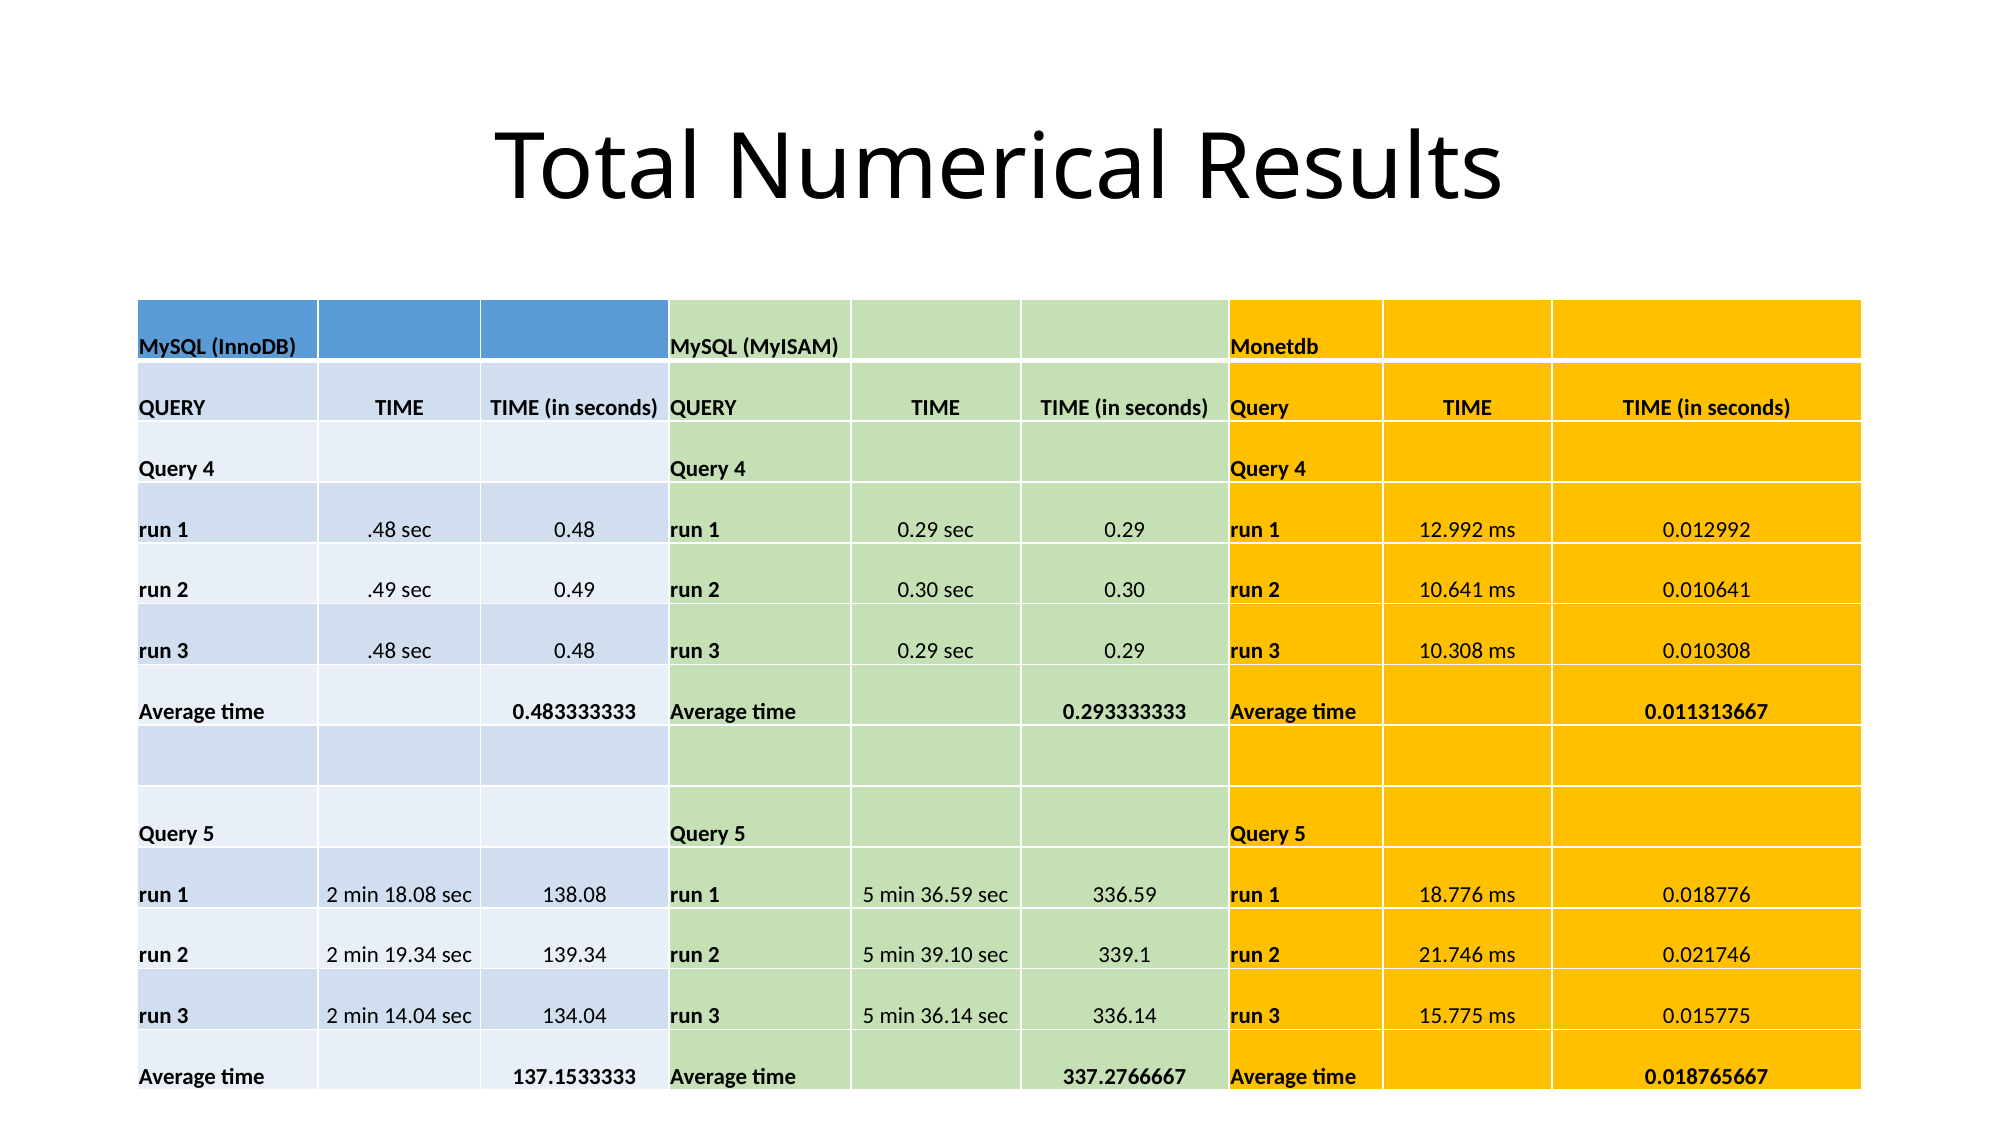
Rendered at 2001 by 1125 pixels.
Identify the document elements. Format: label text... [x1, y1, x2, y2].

table_cell Query 4 [1230, 422, 1382, 481]
table_cell TIME (in seconds) [1022, 363, 1228, 420]
table_header MySQL (MyISAM) [670, 300, 850, 358]
table_cell [670, 726, 850, 785]
table_cell [1384, 787, 1551, 846]
table_header [1384, 300, 1551, 358]
table_cell 2 min 19.34 sec [319, 909, 480, 968]
table_cell Query 5 [670, 787, 850, 846]
table_cell 0.29 sec [852, 604, 1020, 664]
table_cell 0.018776 [1553, 848, 1861, 907]
table_cell 0.30 sec [852, 544, 1020, 603]
table_cell run 1 [138, 848, 317, 907]
table_cell [481, 422, 668, 481]
table_cell 2 min 18.08 sec [319, 848, 480, 907]
table_cell QUERY [670, 363, 850, 420]
table_cell [319, 726, 480, 785]
table_cell TIME (in seconds) [1553, 363, 1861, 420]
table_cell 0.29 sec [852, 483, 1020, 542]
table_cell Average time [1230, 665, 1382, 724]
table_cell TIME [319, 363, 480, 420]
table_cell 0.021746 [1553, 909, 1861, 968]
table_cell 0.010308 [1553, 604, 1861, 664]
table_cell [481, 726, 668, 785]
table_header [1022, 300, 1228, 358]
table_header [319, 300, 480, 358]
table_cell [319, 422, 480, 481]
table_cell QUERY [138, 363, 317, 420]
table_cell 0.012992 [1553, 483, 1861, 542]
table_cell 21.746 ms [1384, 909, 1551, 968]
table_cell [1022, 422, 1228, 481]
table_cell [1022, 726, 1228, 785]
table_cell [1230, 726, 1382, 785]
table_cell [138, 726, 317, 785]
table_cell [852, 726, 1020, 785]
table_cell 0.483333333 [481, 665, 668, 724]
table_cell 0.29 [1022, 604, 1228, 664]
table_cell 0.011313667 [1553, 665, 1861, 724]
table_cell run 2 [670, 909, 850, 968]
table_cell TIME [852, 363, 1020, 420]
table_cell [319, 665, 480, 724]
table_header Monetdb [1230, 300, 1382, 358]
table_cell [1384, 1030, 1551, 1089]
table_header [852, 300, 1020, 358]
table_cell Average time [138, 1030, 317, 1089]
table_cell run 1 [670, 848, 850, 907]
table_cell run 3 [138, 604, 317, 664]
table_cell run 2 [1230, 544, 1382, 603]
table_cell [1384, 422, 1551, 481]
table_cell [1384, 665, 1551, 724]
table_cell [319, 1030, 480, 1089]
table_cell 0.015775 [1553, 969, 1861, 1029]
table_cell 10.308 ms [1384, 604, 1551, 664]
table_cell Query [1230, 363, 1382, 420]
table_cell run 3 [670, 969, 850, 1029]
table_cell 337.2766667 [1022, 1030, 1228, 1089]
table_cell .48 sec [319, 483, 480, 542]
table_cell Average time [670, 1030, 850, 1089]
table_cell 137.1533333 [481, 1030, 668, 1089]
table_cell 336.59 [1022, 848, 1228, 907]
table_cell 2 min 14.04 sec [319, 969, 480, 1029]
table_cell 0.49 [481, 544, 668, 603]
table_cell Average time [670, 665, 850, 724]
table_cell TIME (in seconds) [481, 363, 668, 420]
table_cell [852, 422, 1020, 481]
table_cell TIME [1384, 363, 1551, 420]
table_cell [1553, 726, 1861, 785]
table_cell run 1 [1230, 848, 1382, 907]
table_cell run 3 [1230, 604, 1382, 664]
table_cell [319, 787, 480, 846]
table_header MySQL (InnoDB) [138, 300, 317, 358]
table_cell Query 5 [138, 787, 317, 846]
table_cell [1022, 787, 1228, 846]
table_cell 12.992 ms [1384, 483, 1551, 542]
table_cell run 2 [670, 544, 850, 603]
table_cell [1553, 787, 1861, 846]
table_cell 0.293333333 [1022, 665, 1228, 724]
table_cell 5 min 36.59 sec [852, 848, 1020, 907]
table_cell 0.29 [1022, 483, 1228, 542]
table_cell run 1 [670, 483, 850, 542]
table_cell run 2 [138, 909, 317, 968]
table_cell 0.48 [481, 483, 668, 542]
table_cell [1553, 422, 1861, 481]
table_cell .48 sec [319, 604, 480, 664]
table_cell Query 4 [670, 422, 850, 481]
table_cell 339.1 [1022, 909, 1228, 968]
table_cell 0.48 [481, 604, 668, 664]
table_cell 134.04 [481, 969, 668, 1029]
table_cell Average time [1230, 1030, 1382, 1089]
table_cell [1384, 726, 1551, 785]
table_cell run 3 [1230, 969, 1382, 1029]
title Total Numerical Results [137, 59, 1863, 278]
table_cell 139.34 [481, 909, 668, 968]
table_cell Query 5 [1230, 787, 1382, 846]
table_cell [852, 1030, 1020, 1089]
table_cell run 1 [1230, 483, 1382, 542]
table_cell 15.775 ms [1384, 969, 1551, 1029]
table_cell .49 sec [319, 544, 480, 603]
table_cell run 2 [138, 544, 317, 603]
table_cell Average time [138, 665, 317, 724]
table_cell 0.30 [1022, 544, 1228, 603]
table_cell Query 4 [138, 422, 317, 481]
table_cell run 1 [138, 483, 317, 542]
table_cell 0.010641 [1553, 544, 1861, 603]
table_cell 138.08 [481, 848, 668, 907]
table_cell 10.641 ms [1384, 544, 1551, 603]
table_header [1553, 300, 1861, 358]
table_cell run 3 [670, 604, 850, 664]
table_cell [852, 665, 1020, 724]
table_cell run 2 [1230, 909, 1382, 968]
table_cell [852, 787, 1020, 846]
table_cell [481, 787, 668, 846]
table_cell 0.018765667 [1553, 1030, 1861, 1089]
table_cell 5 min 36.14 sec [852, 969, 1020, 1029]
table_header [481, 300, 668, 358]
table_cell run 3 [138, 969, 317, 1029]
table_cell 336.14 [1022, 969, 1228, 1029]
table_cell 5 min 39.10 sec [852, 909, 1020, 968]
table_cell 18.776 ms [1384, 848, 1551, 907]
